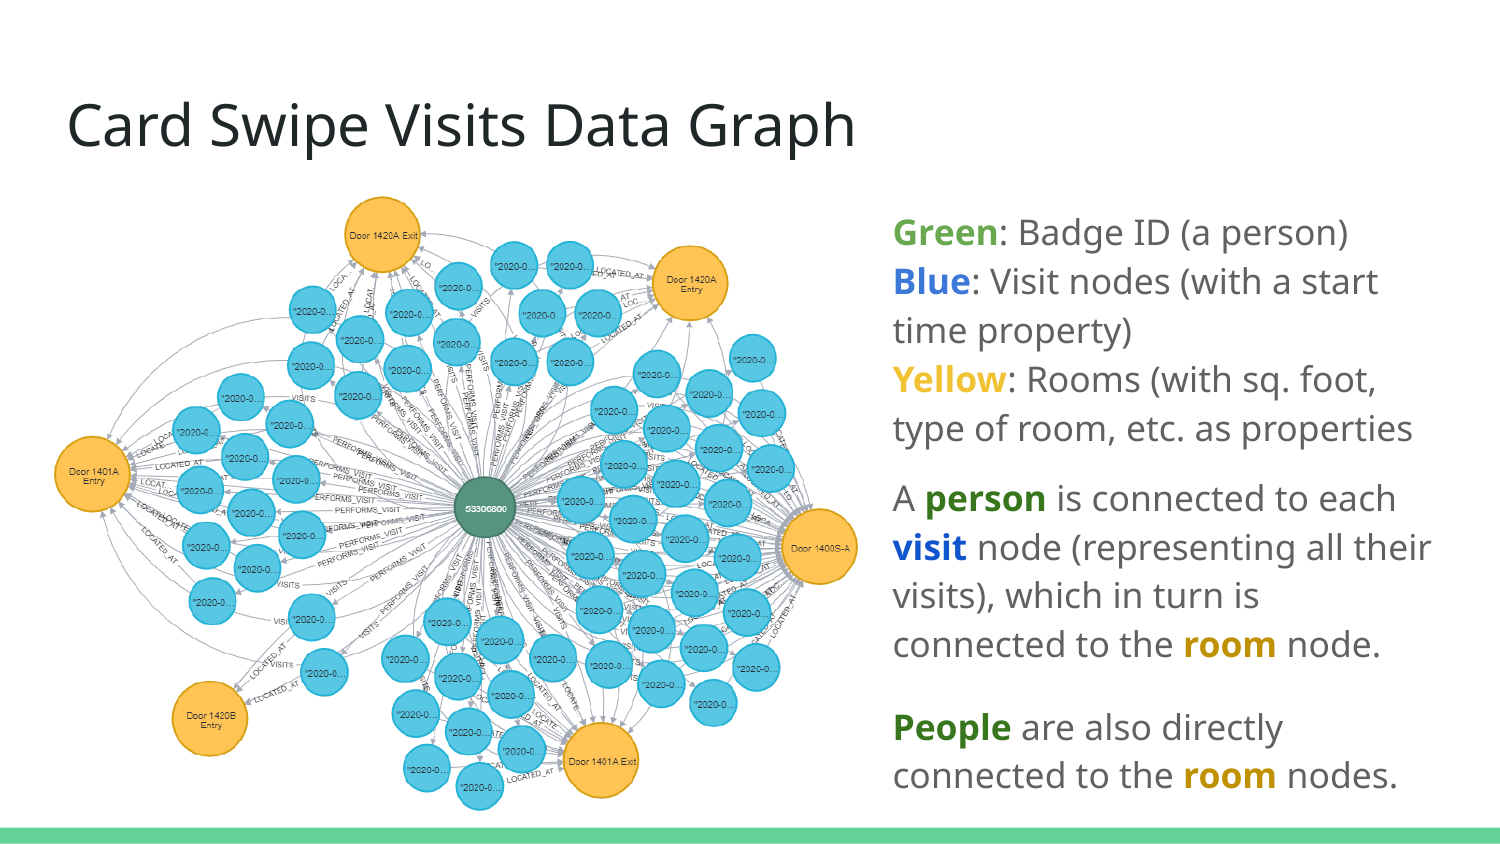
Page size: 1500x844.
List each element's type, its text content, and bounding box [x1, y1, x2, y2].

title Card Swipe Visits Data Graph [51, 72, 1449, 167]
list Green: Badge ID (a person) Blue: Visit nodes (with a start time property) Yellow: Rooms (with sq. foot, type of room, etc. as properties A person is connected to each visit node (representing all their visits), which in turn is connected to the room node. People are also directly connected to the room nodes. [877, 189, 1449, 777]
picture [50, 188, 860, 813]
